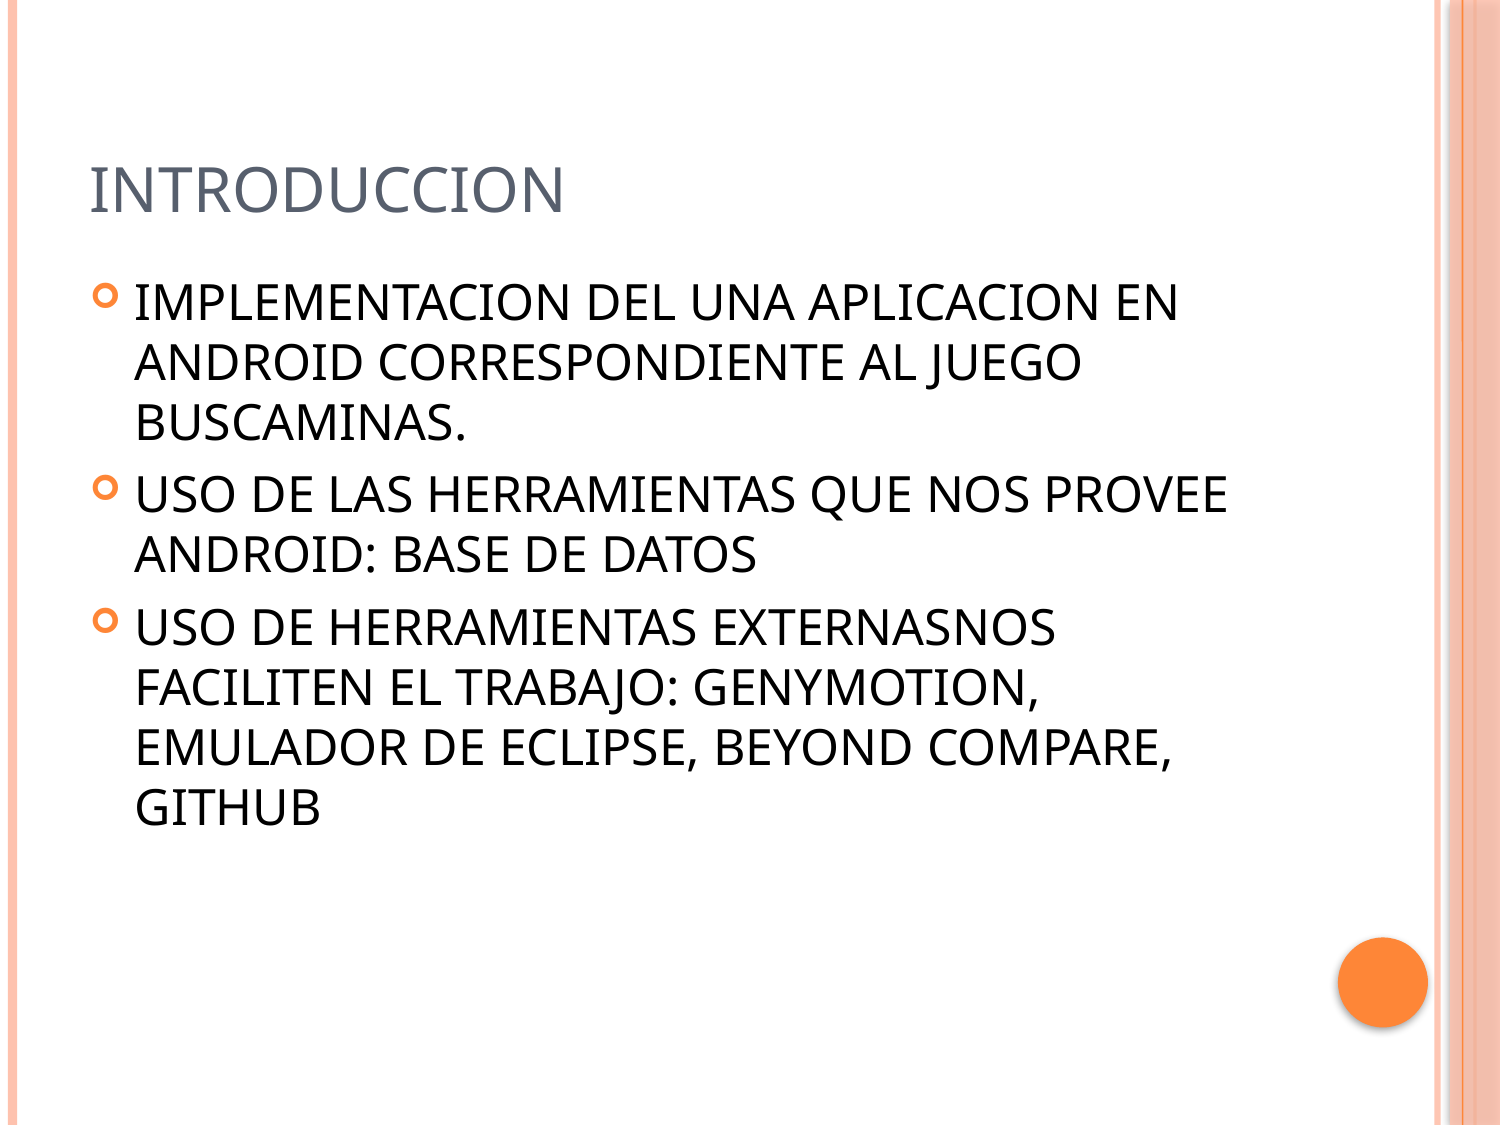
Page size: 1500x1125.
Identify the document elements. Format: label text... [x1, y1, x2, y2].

list IMPLEMENTACION DEL UNA APLICACION EN ANDROID CORRESPONDIENTE AL JUEGO BUSCAMINAS. USO DE LAS HERRAMIENTAS QUE NOS PROVEE ANDROID: BASE DE DATOS USO DE HERRAMIENTAS EXTERNASNOS FACILITEN EL TRABAJO: GENYMOTION, EMULADOR DE ECLIPSE, BEYOND COMPARE, GITHUB [75, 262, 1300, 1062]
title INTRODUCCION [75, 45, 1300, 233]
